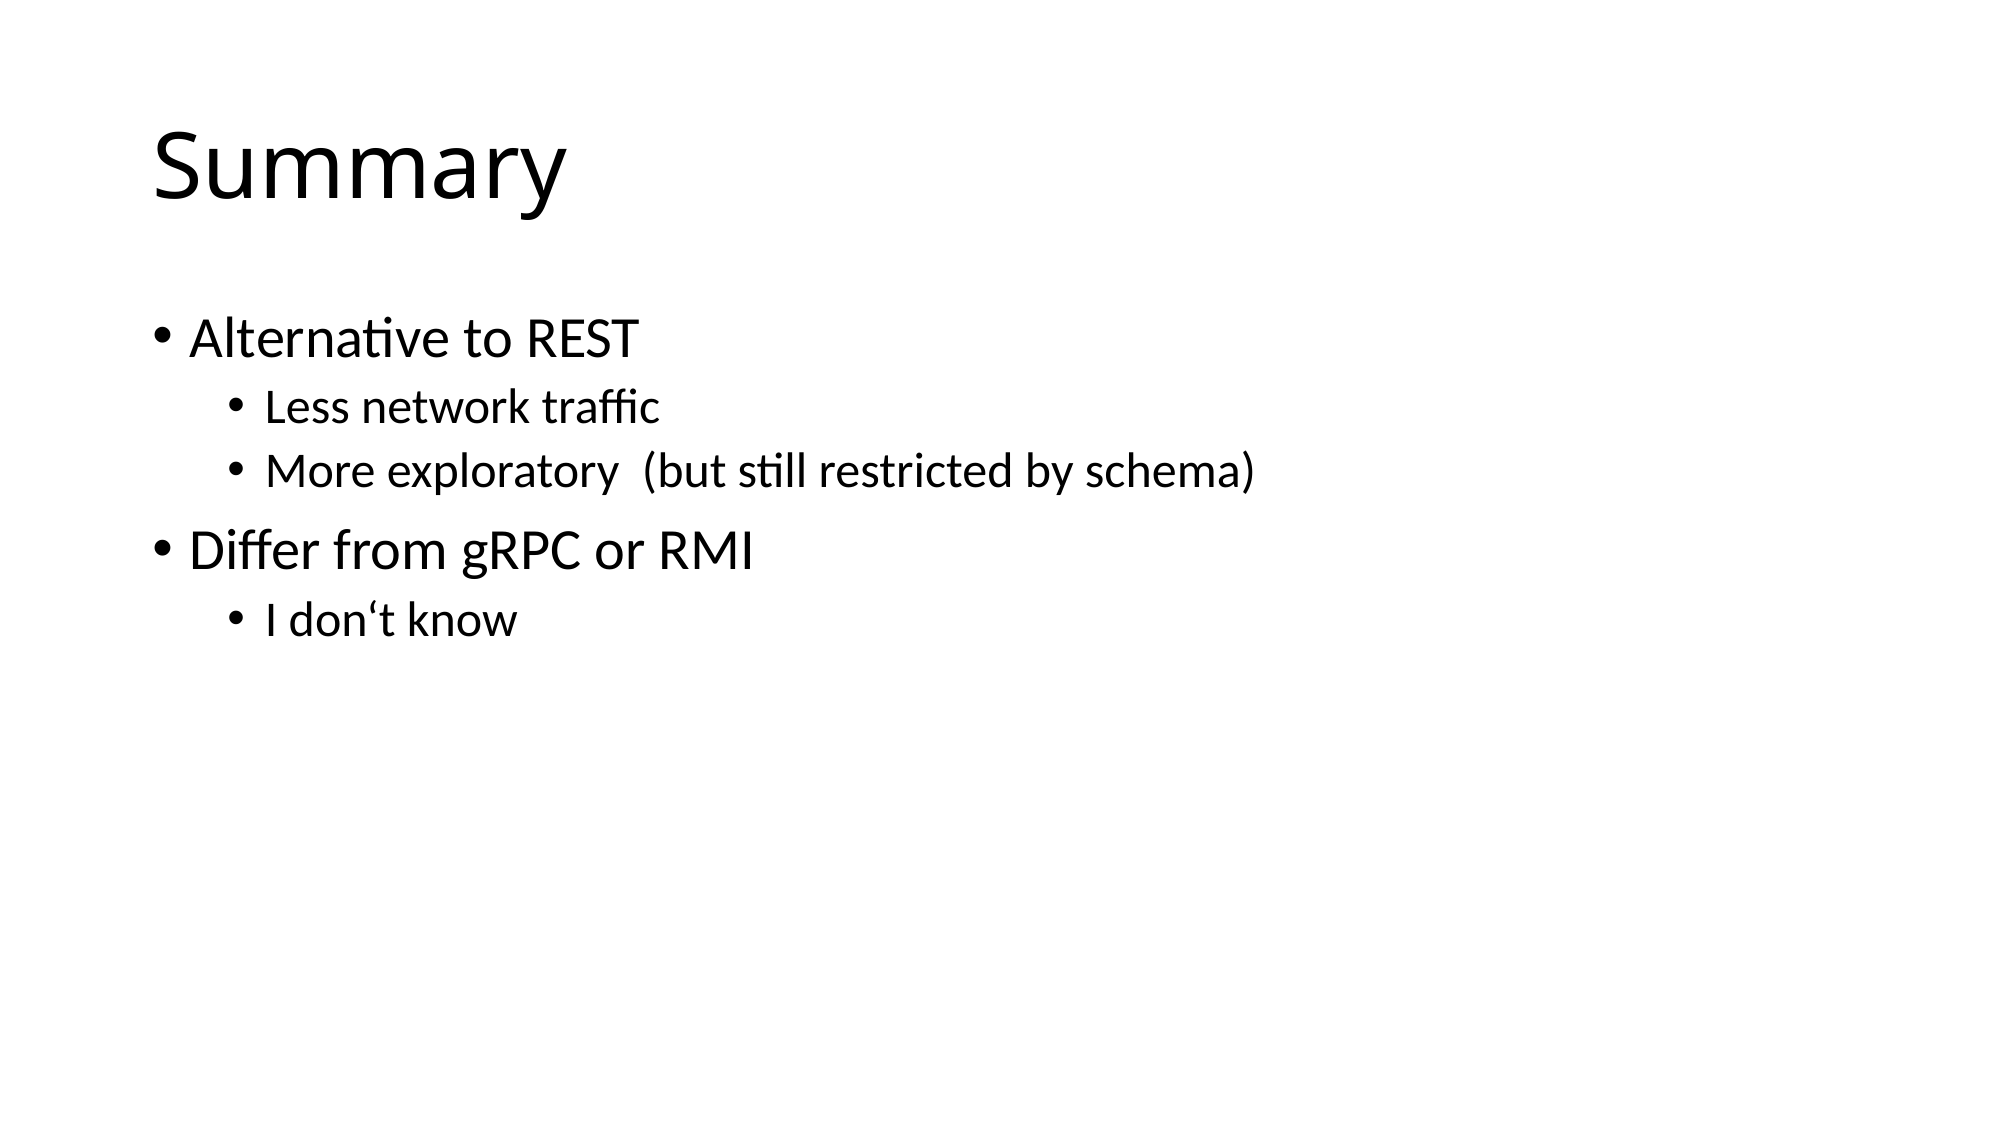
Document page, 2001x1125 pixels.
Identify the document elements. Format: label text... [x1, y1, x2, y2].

list Alternative to REST Less network traffic More exploratory (but still restricted by schema) Differ from gRPC or RMI I don‘t know [137, 299, 1863, 1014]
title Summary [137, 59, 1863, 278]
